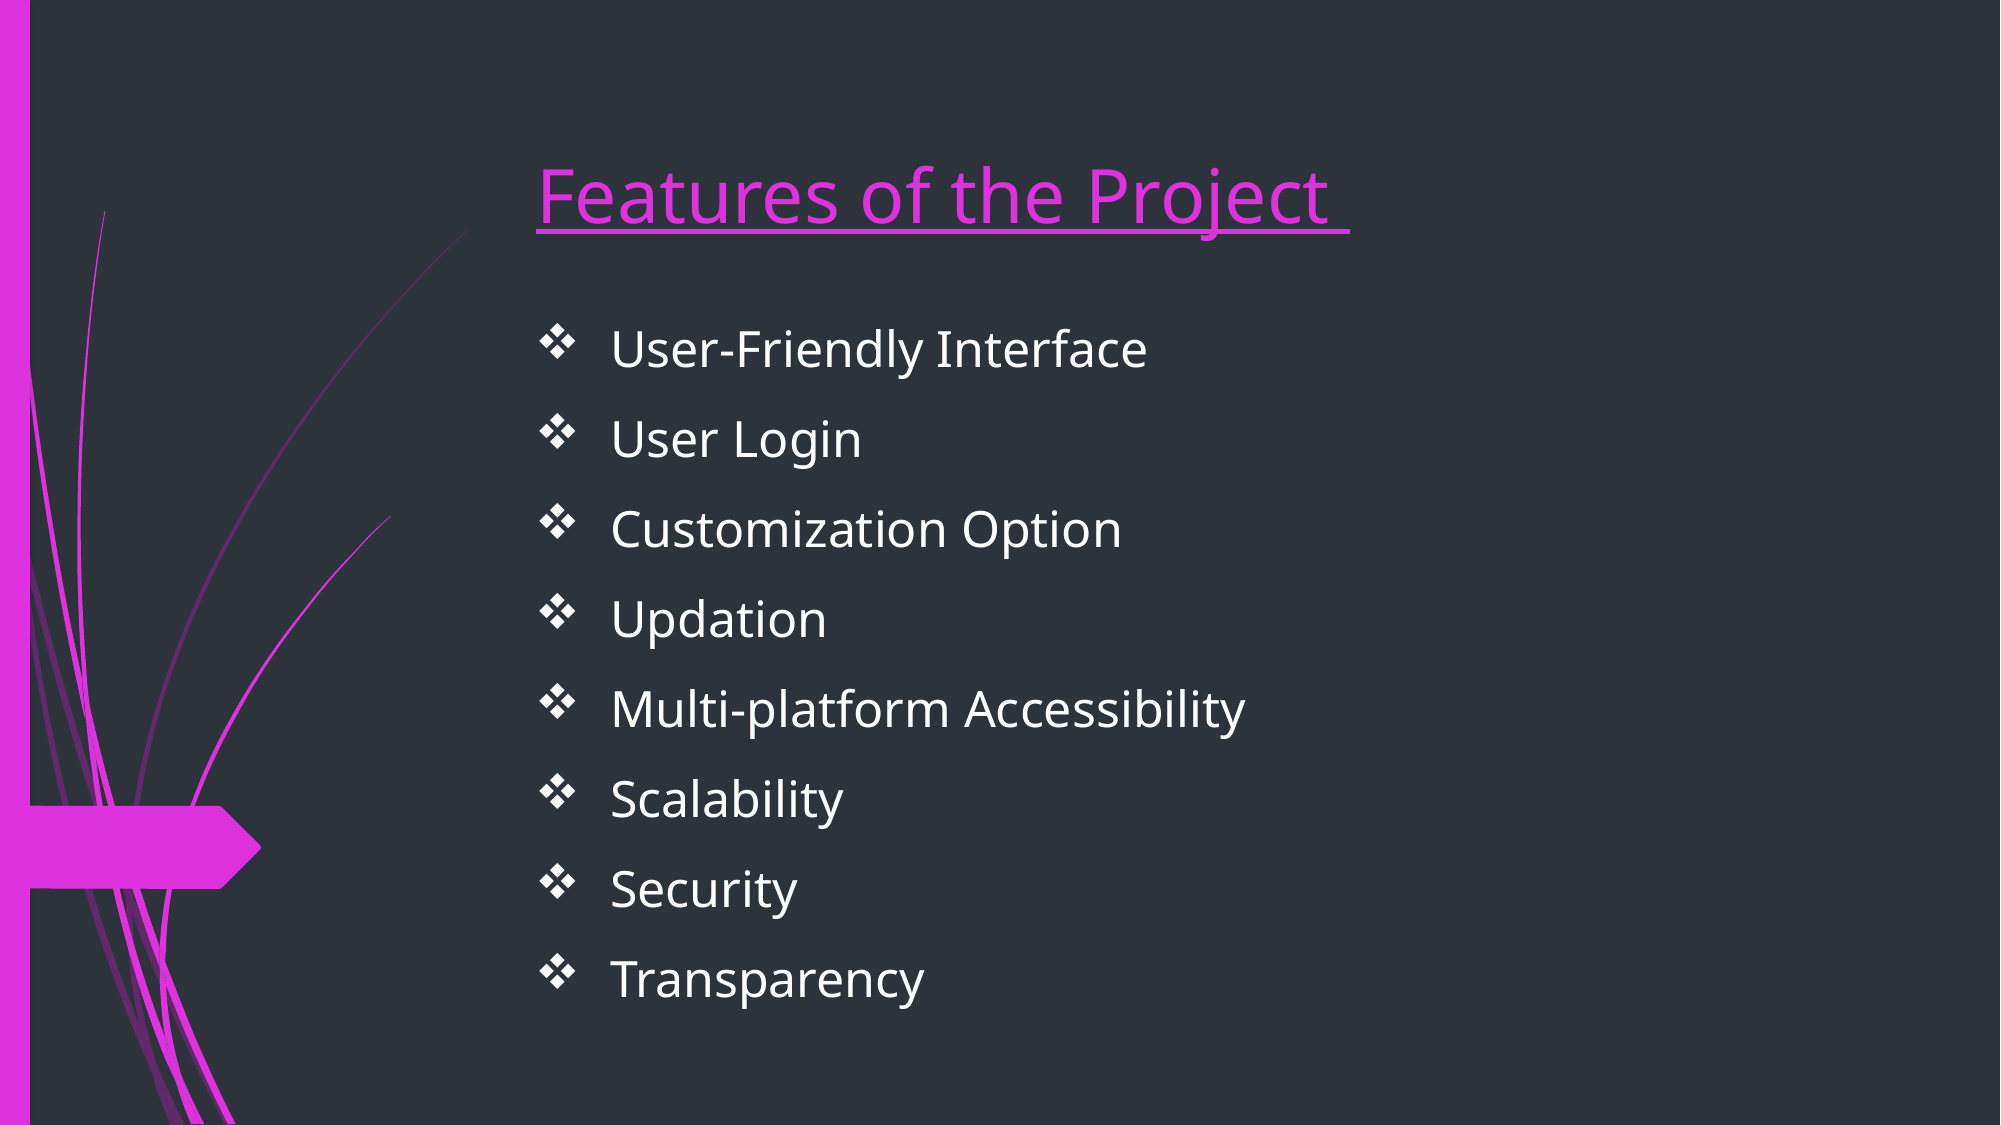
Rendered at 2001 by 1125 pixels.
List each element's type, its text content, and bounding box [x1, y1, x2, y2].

text_box User-Friendly Interface User Login Customization Option Updation Multi-platform Accessibility Scalability Security Transparency [520, 279, 1534, 1015]
text_box Features of the Project [193, 140, 1694, 246]
